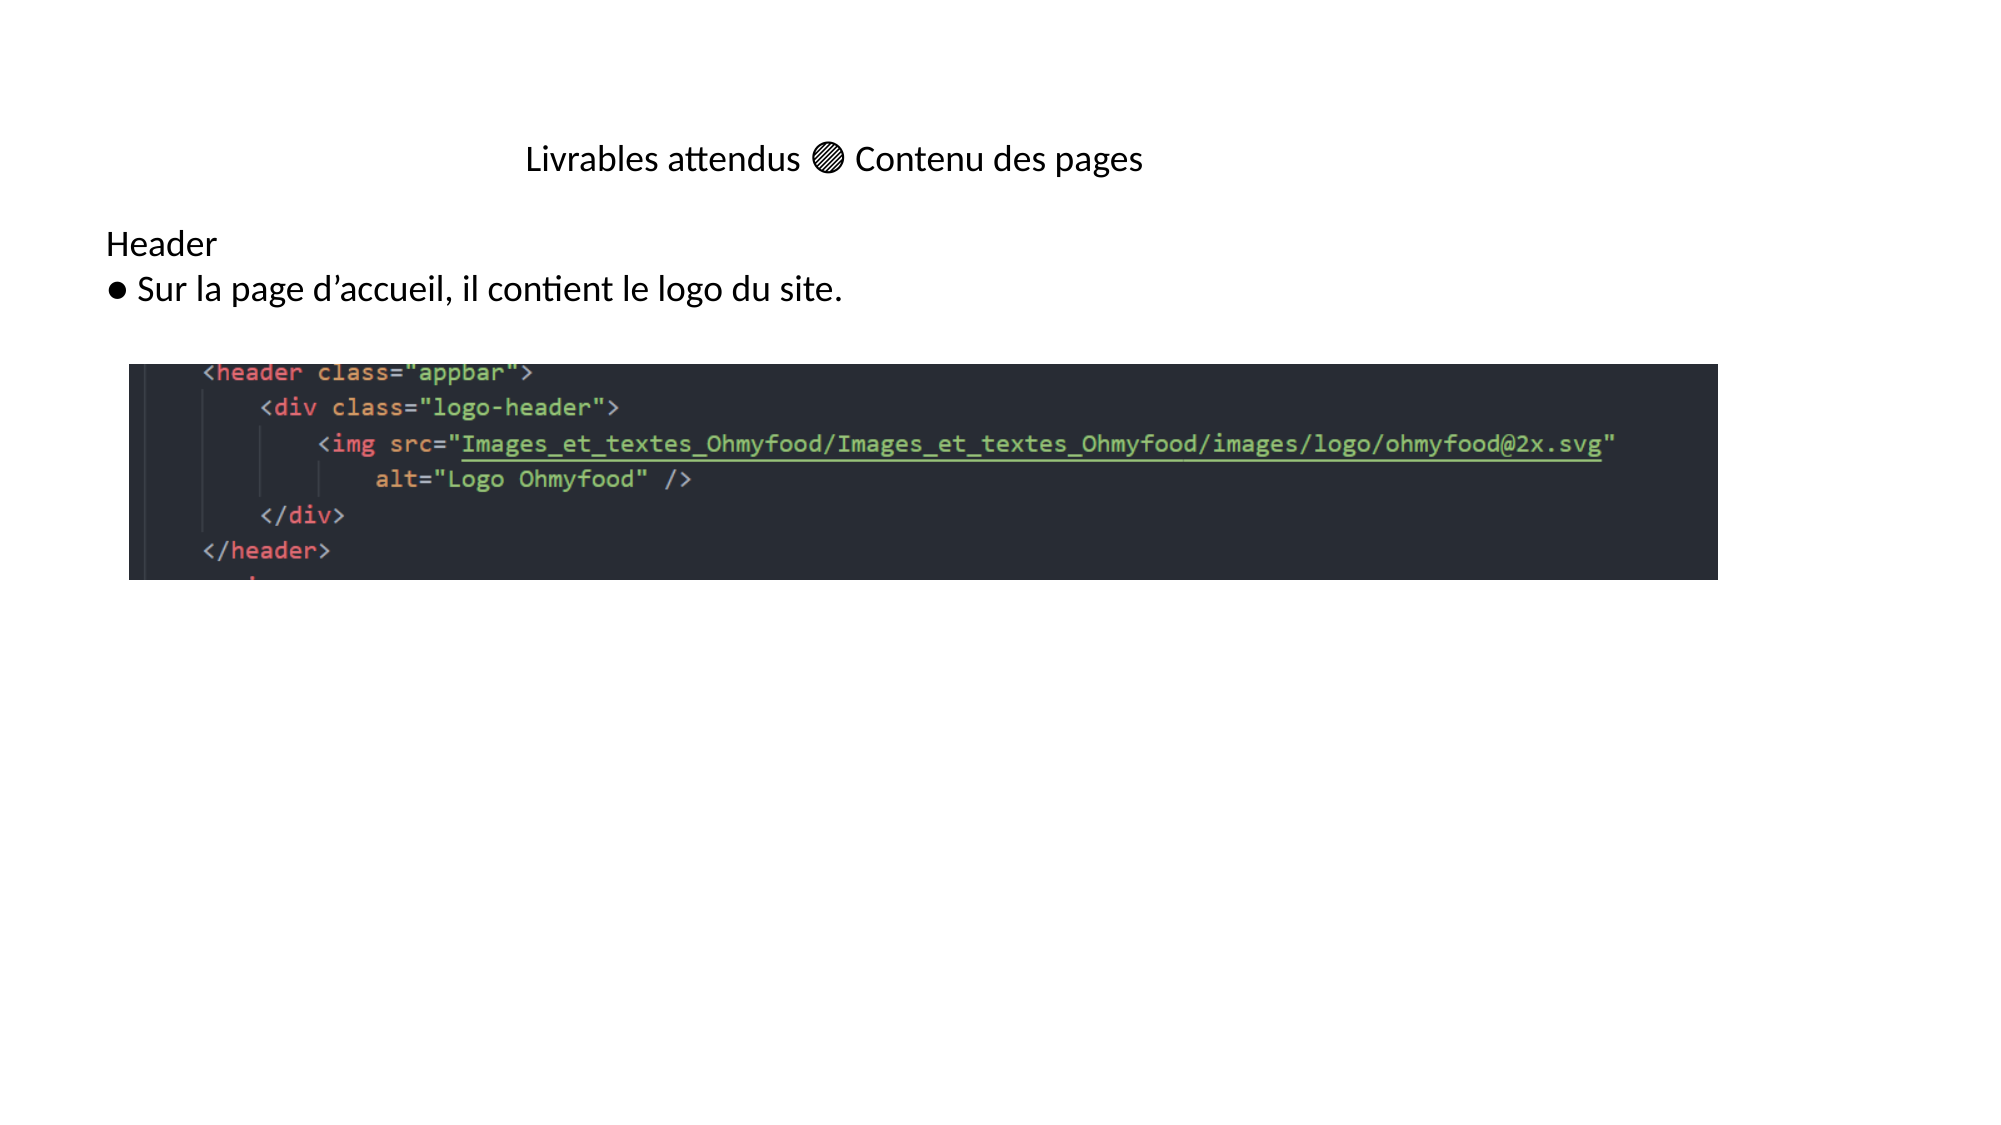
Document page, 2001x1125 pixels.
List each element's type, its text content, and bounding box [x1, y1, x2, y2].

picture [129, 364, 1718, 580]
text_box Livrables attendus 🟣 Contenu des pages [510, 126, 1511, 187]
text_box Header ● Sur la page d’accueil, il contient le logo du site. [91, 211, 1092, 317]
